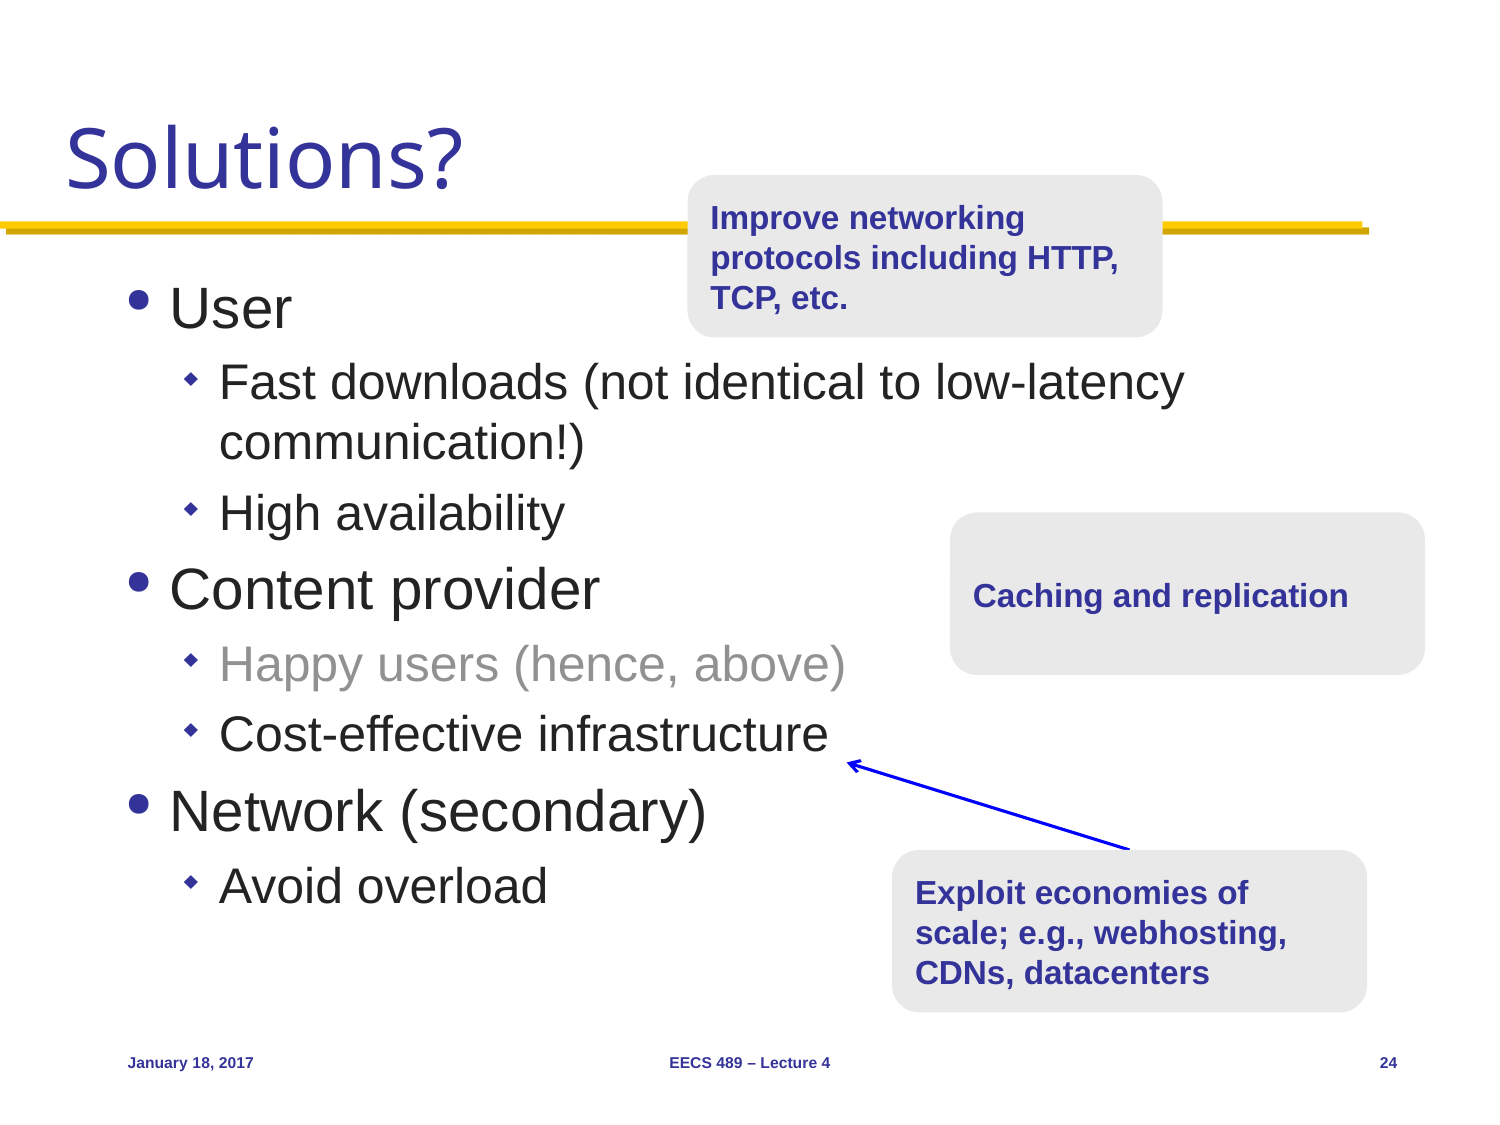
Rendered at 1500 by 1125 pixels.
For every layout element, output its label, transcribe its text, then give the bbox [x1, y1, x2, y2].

list User Fast downloads (not identical to low-latency communication!) High availability Content provider Happy users (hence, above) Cost-effective infrastructure Network (secondary) Avoid overload [112, 262, 1413, 988]
title Solutions? [49, 24, 1451, 213]
text_box Improve networking protocols including HTTP, TCP, etc. [687, 174, 1163, 338]
slide_number 24 [1312, 1024, 1413, 1101]
text_box Exploit economies of scale; e.g., webhosting, CDNs, datacenters [892, 849, 1368, 1013]
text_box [846, 762, 1130, 851]
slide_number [112, 1024, 426, 1101]
text_box Caching and replication [949, 512, 1426, 675]
footer EECS 489 – Lecture 4 [512, 1024, 988, 1101]
